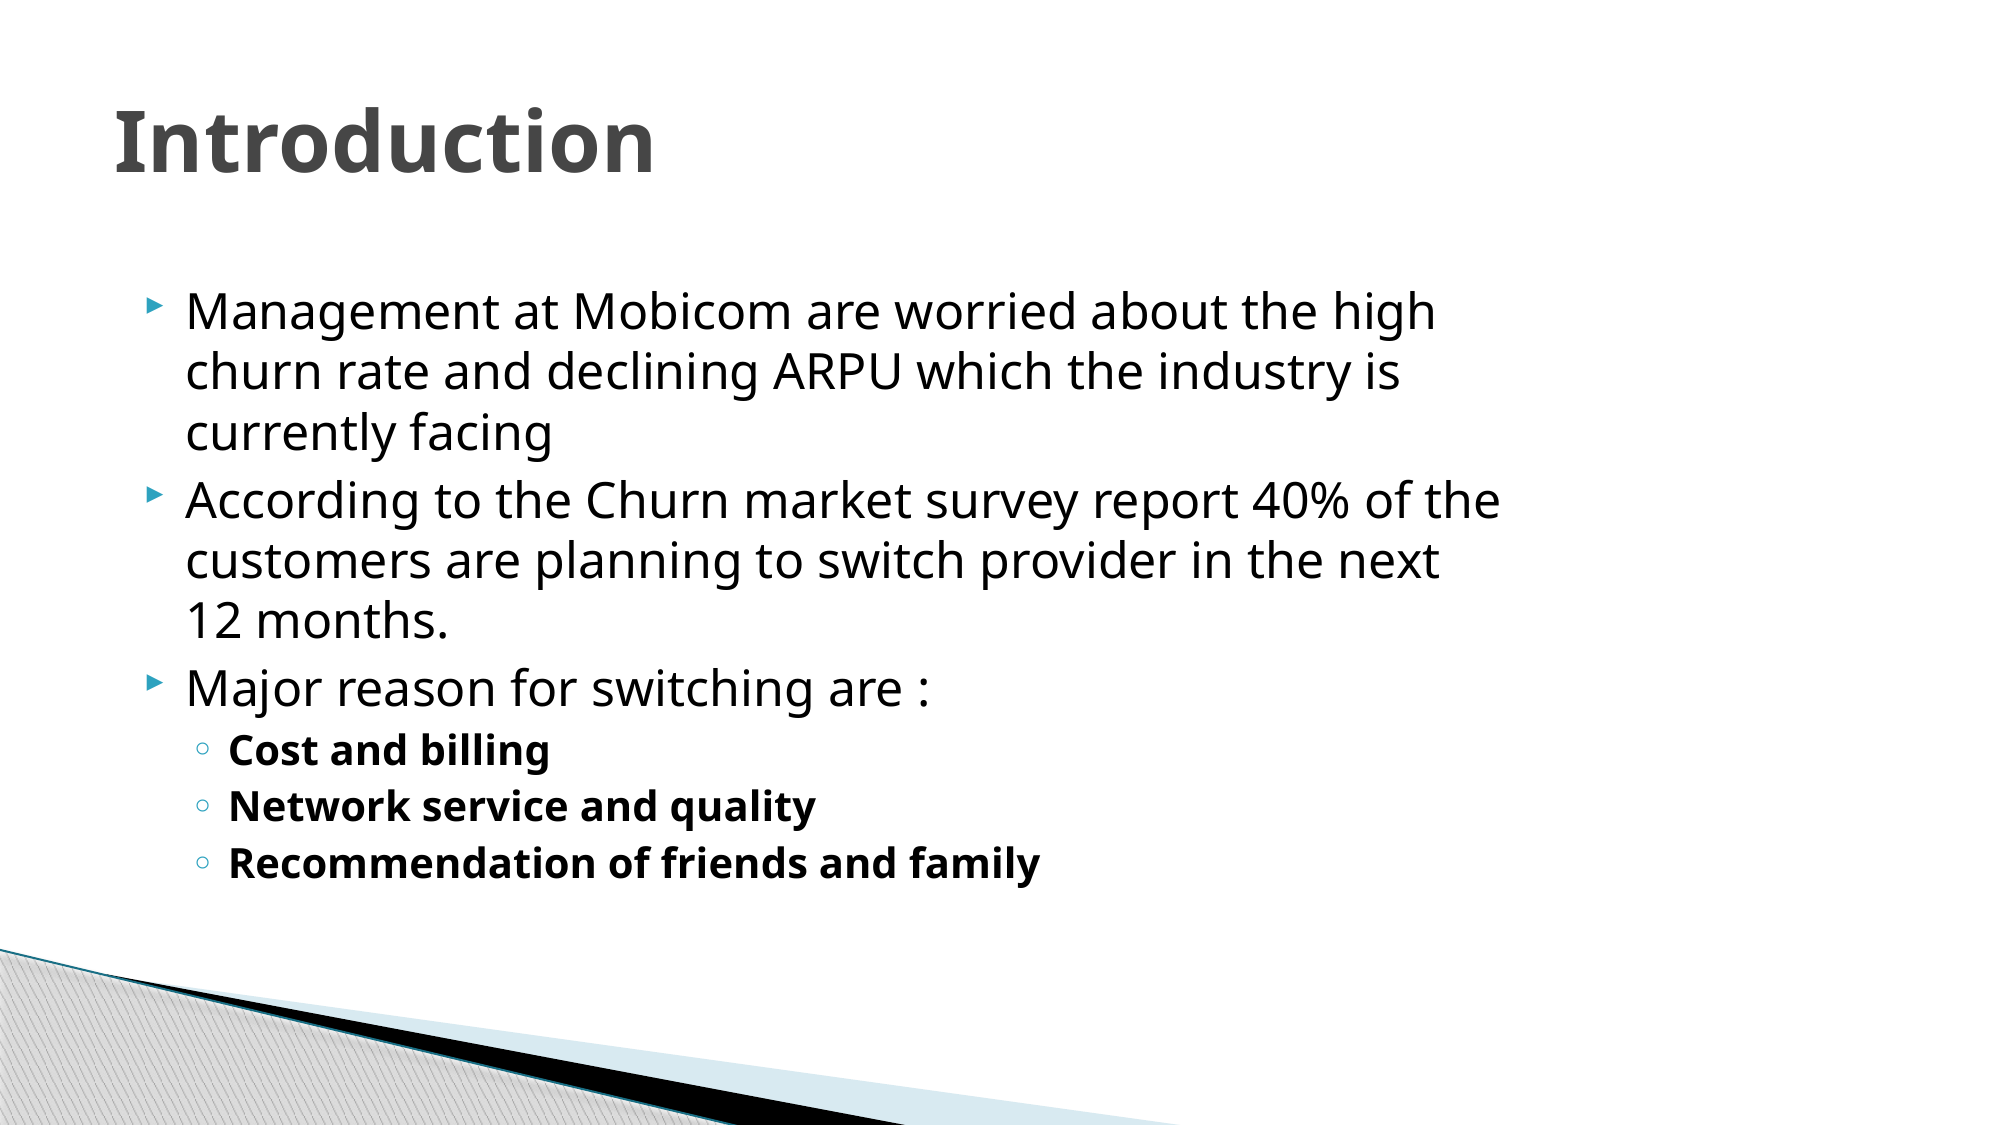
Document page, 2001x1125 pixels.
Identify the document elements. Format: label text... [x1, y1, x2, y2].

list Management at Mobicom are worried about the high churn rate and declining ARPU which the industry is currently facing According to the Churn market survey report 40% of the customers are planning to switch provider in the next 12 months. Major reason for switching are : Cost and billing Network service and quality Recommendation of friends and family [111, 272, 1522, 992]
title Introduction [99, 45, 1900, 233]
